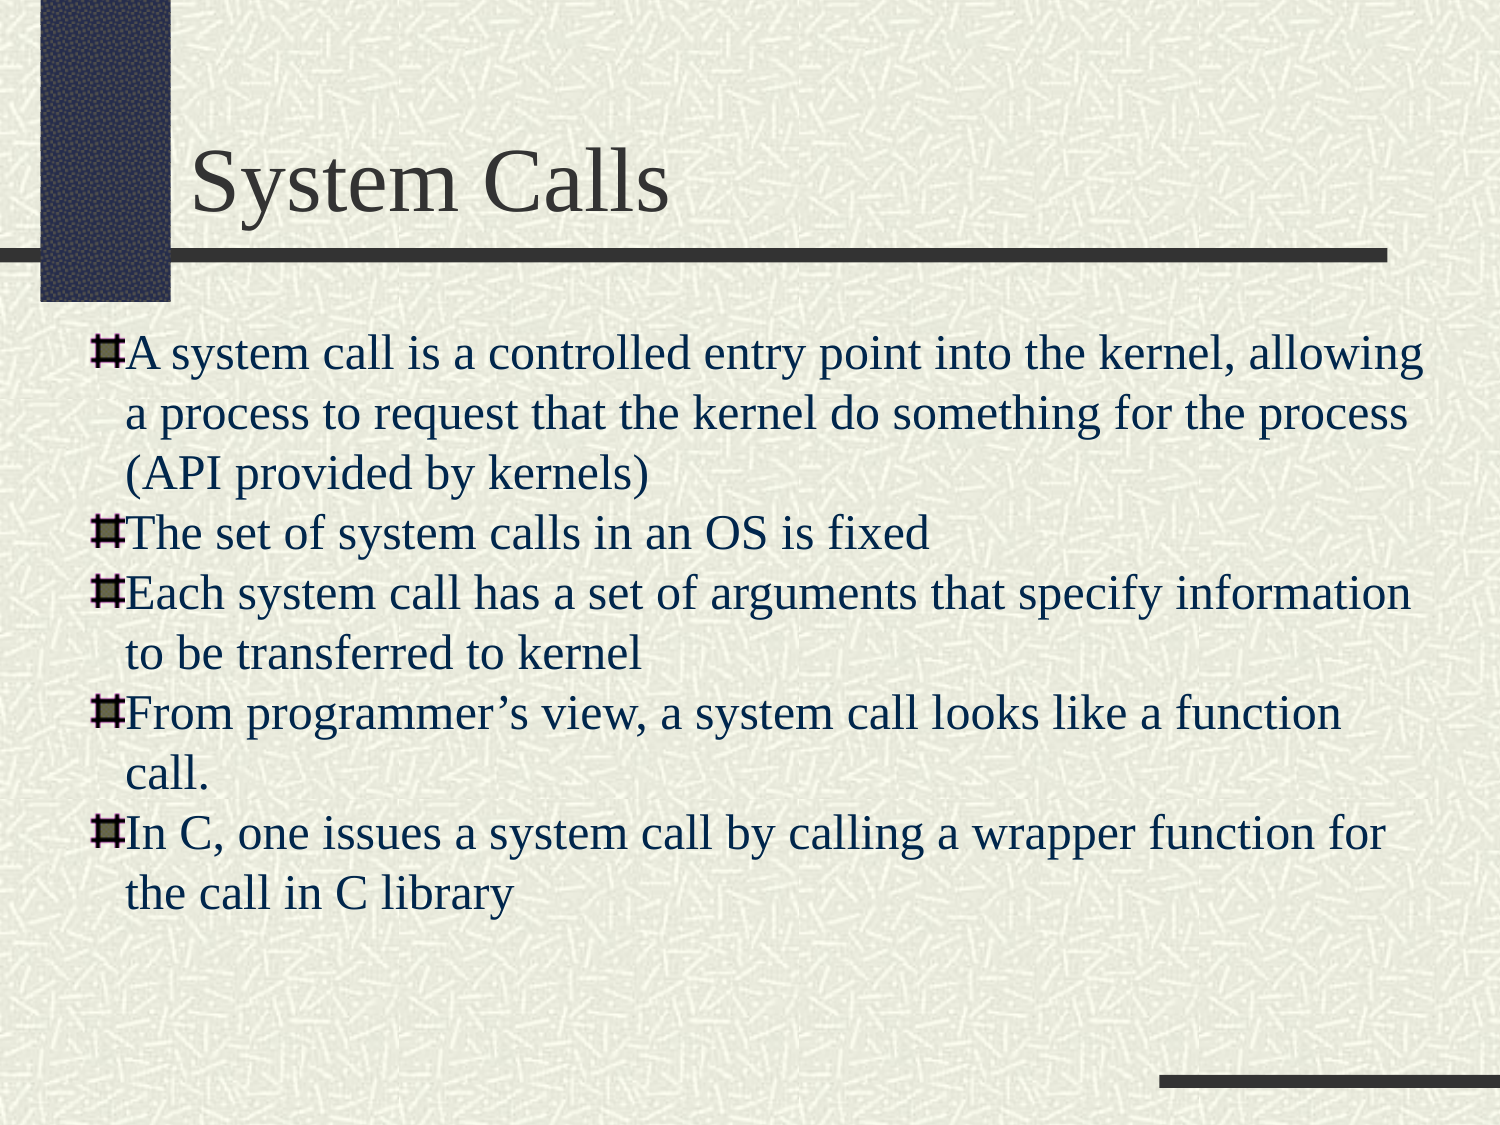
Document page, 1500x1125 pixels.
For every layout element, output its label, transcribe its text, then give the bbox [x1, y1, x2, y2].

text_box System Calls [174, 49, 1450, 238]
text_box A system call is a controlled entry point into the kernel, allowing a process to request that the kernel do something for the process (API provided by kernels) The set of system calls in an OS is fixed Each system call has a set of arguments that specify information to be transferred to kernel From programmer’s view, a system call looks like a function call. In C, one issues a system call by calling a wrapper function for the call in C library [74, 312, 1450, 1000]
picture [0, 0, 1500, 1125]
